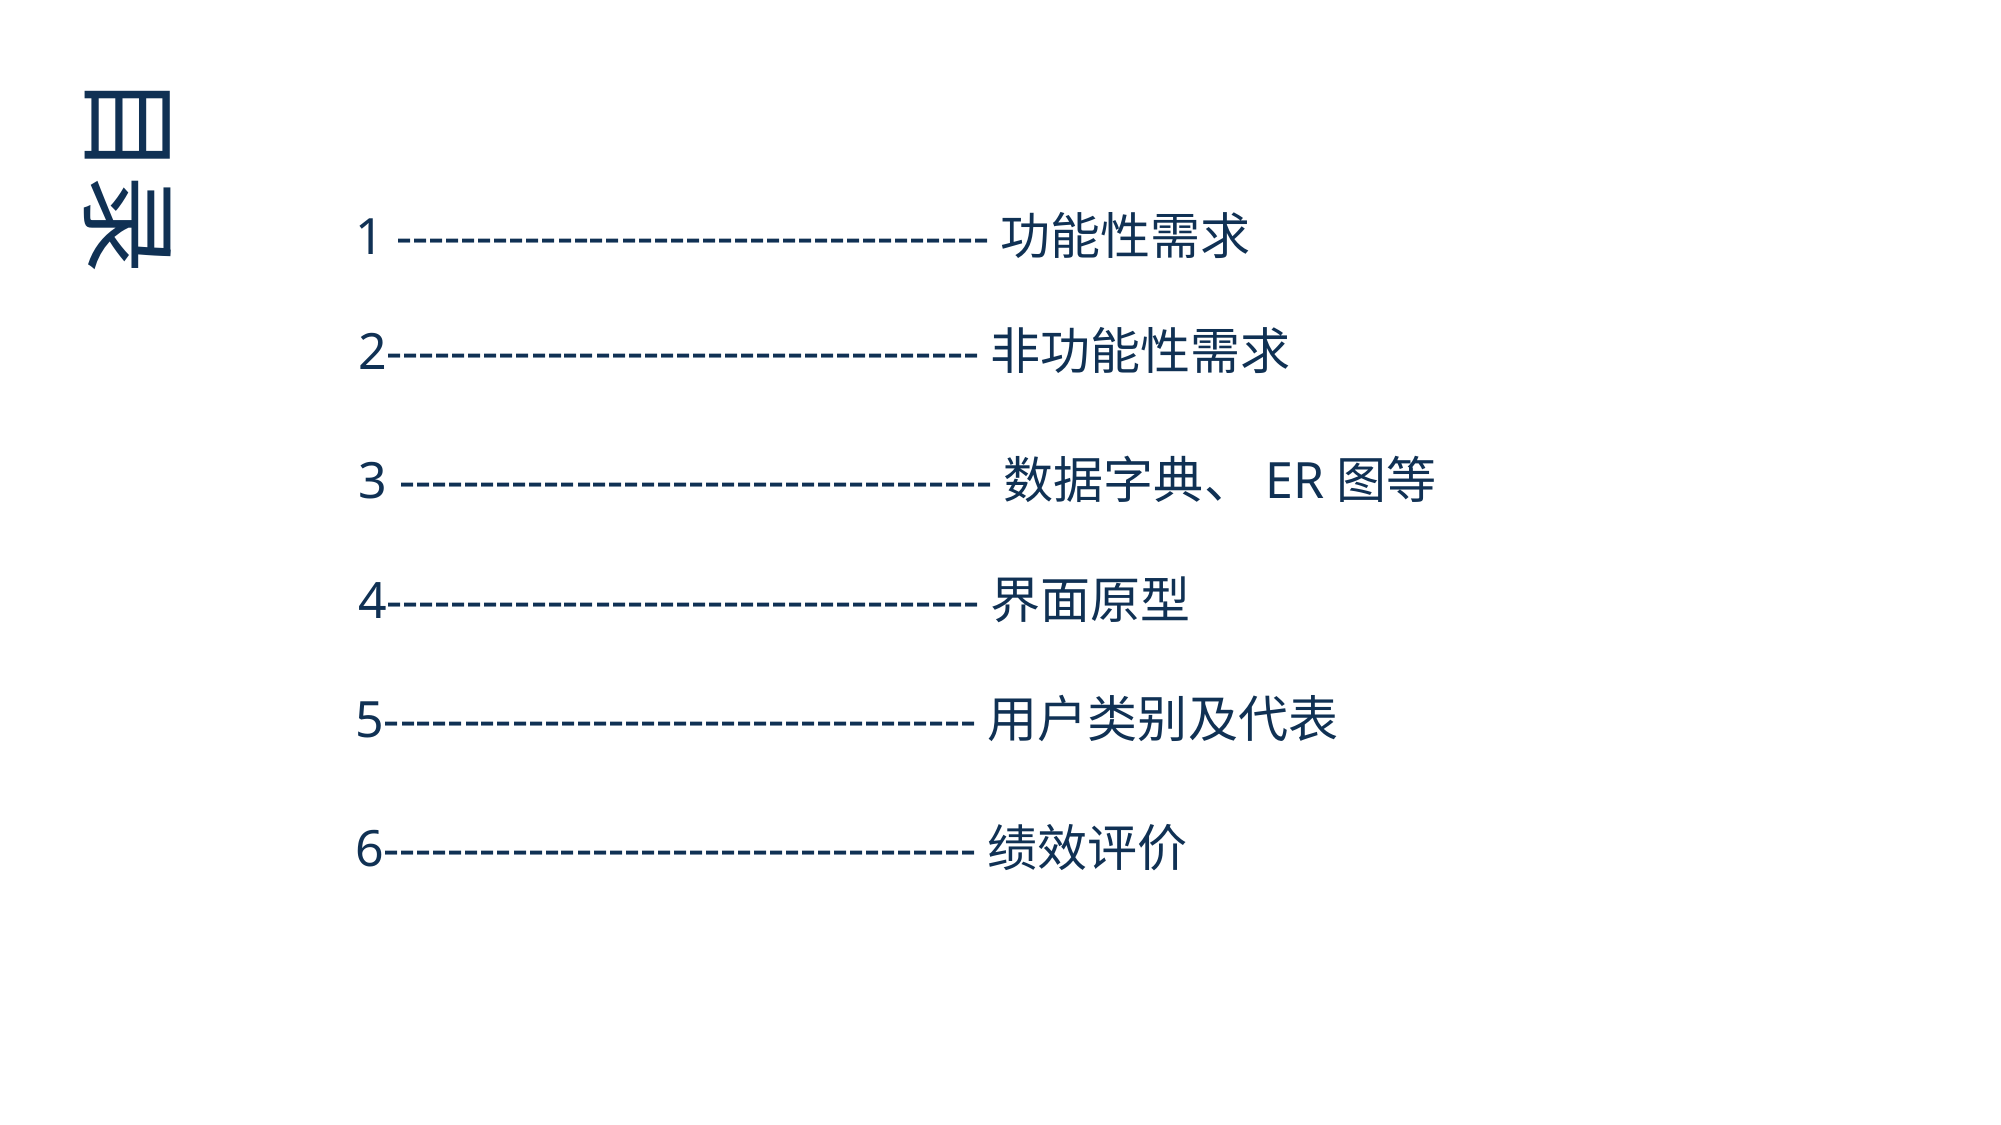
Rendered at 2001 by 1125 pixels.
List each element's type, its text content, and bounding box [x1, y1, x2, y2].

text_box 6-------------------------------------绩效评价 [340, 808, 1516, 884]
text_box 4-------------------------------------界面原型 [343, 560, 1368, 636]
text_box 目录 [48, 60, 200, 389]
text_box 3 -------------------------------------数据字典、ER图等 [343, 440, 1519, 516]
text_box 1 -------------------------------------功能性需求 [340, 196, 1604, 272]
text_box 5-------------------------------------用户类别及代表 [340, 679, 1605, 755]
text_box 2-------------------------------------非功能性需求 [343, 312, 1530, 388]
